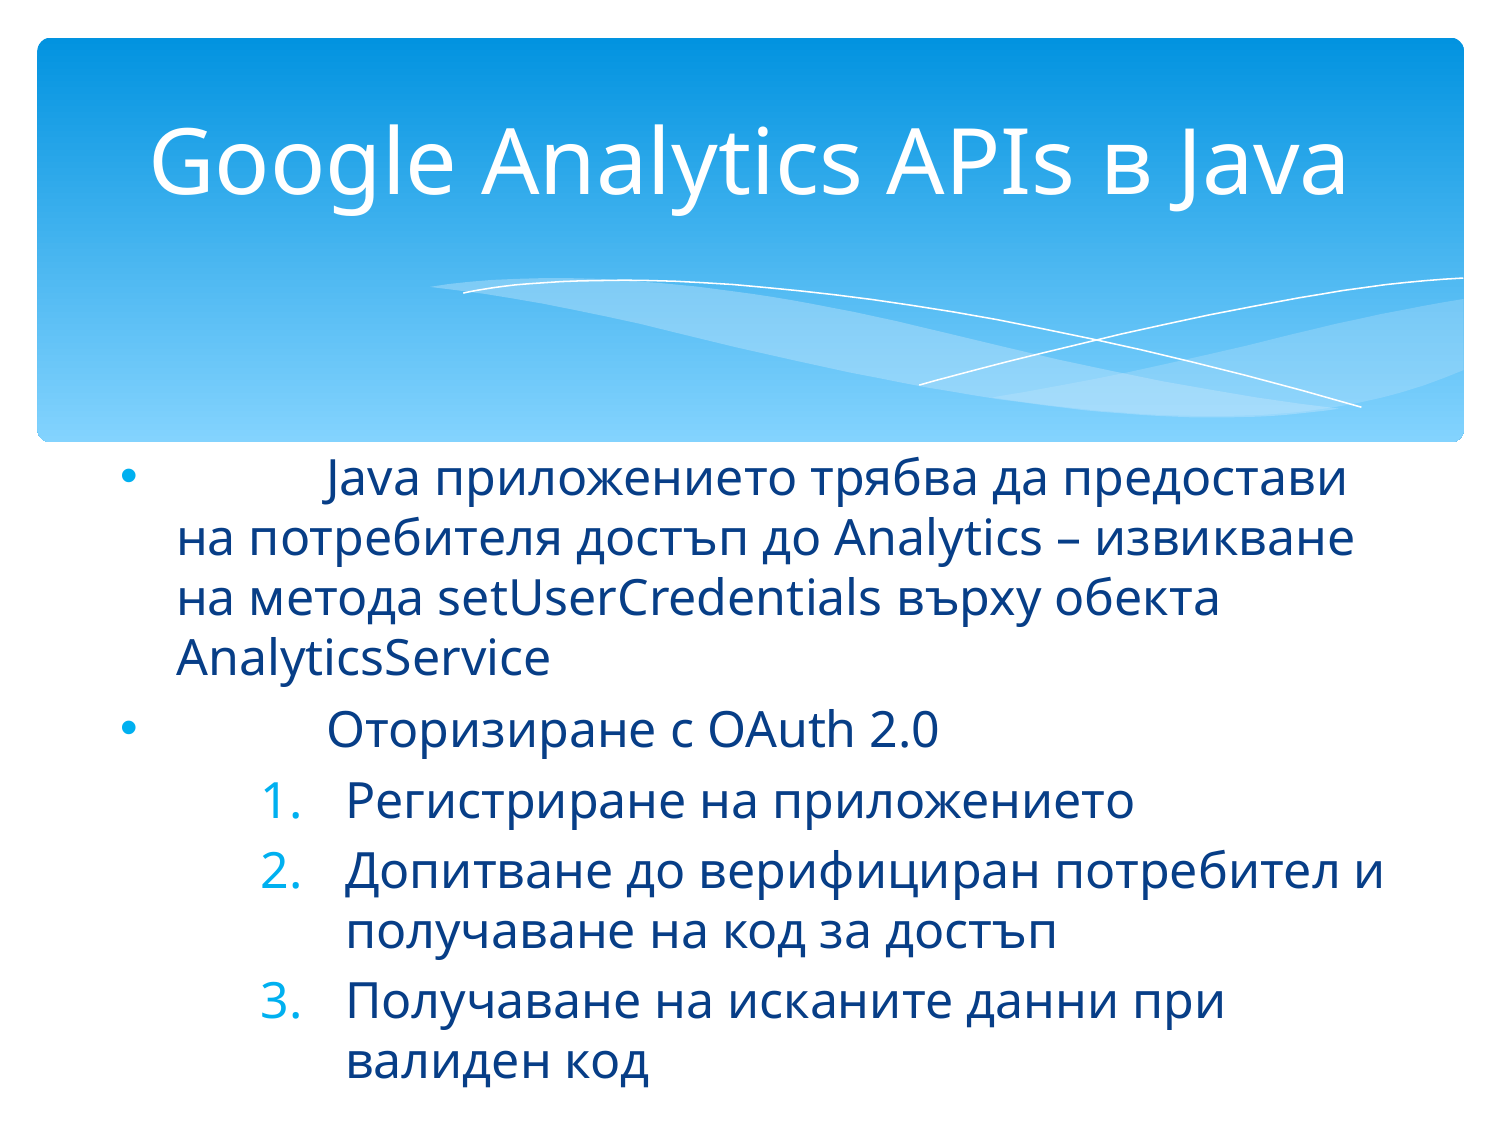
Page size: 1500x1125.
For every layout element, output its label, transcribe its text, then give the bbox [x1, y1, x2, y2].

list Java приложението трябва да предостави на потребителя достъп до Analytics – извикване на метода setUserCredentials върху обекта AnalyticsService Оторизиране с OAuth 2.0 Регистриране на приложението Допитване до верифициран потребител и получаване на код за достъп Получаване на исканите данни при валиден код [105, 437, 1425, 1004]
title Google Analytics APIs в Java [75, 55, 1425, 261]
